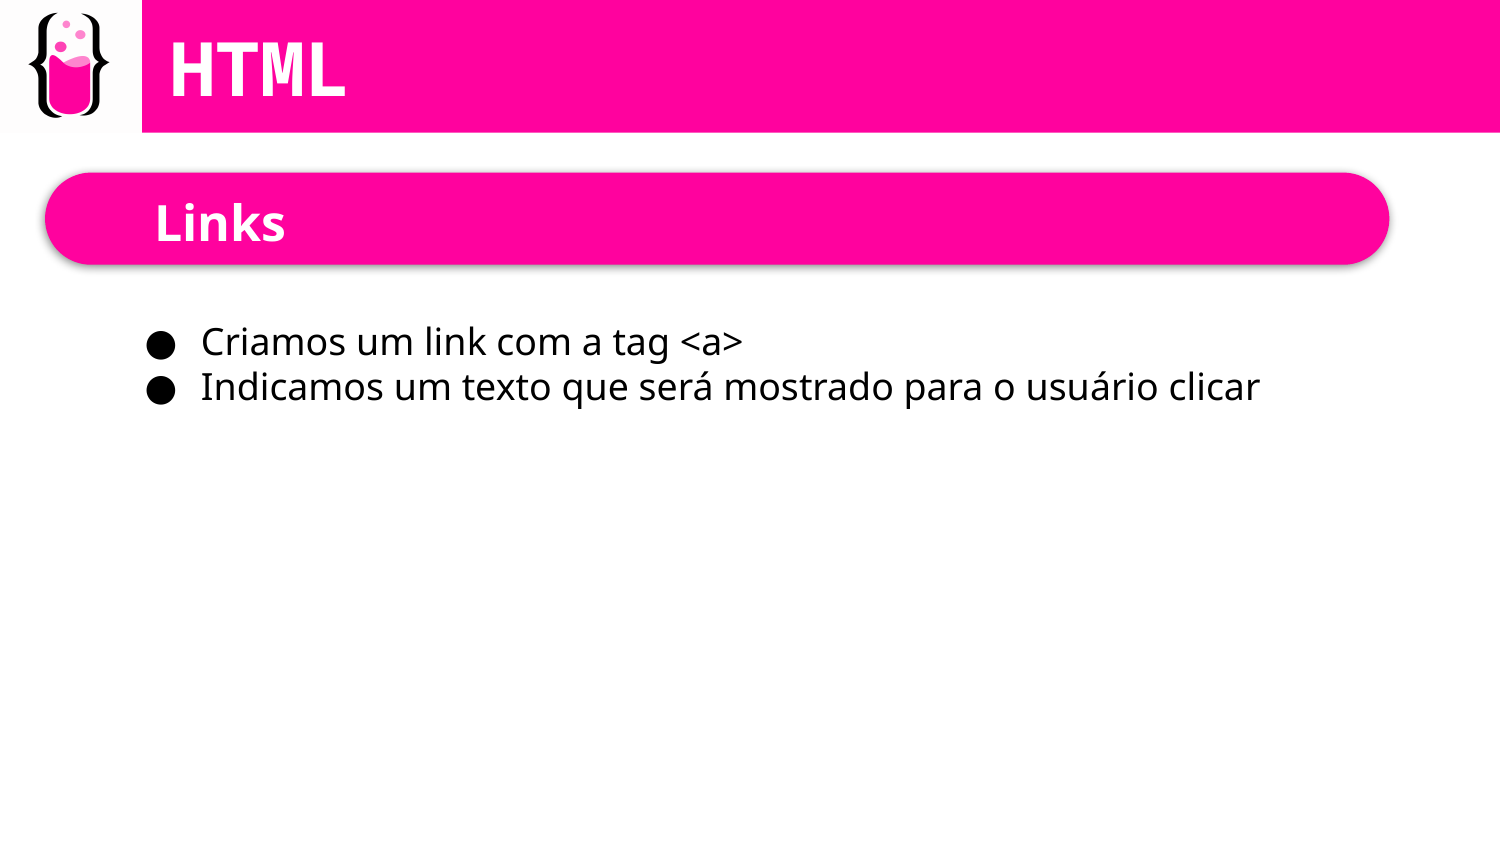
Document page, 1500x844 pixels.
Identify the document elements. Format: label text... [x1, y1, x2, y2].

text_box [44, 170, 1390, 265]
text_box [0, 0, 1500, 133]
text_box Criamos um link com a tag <a> Indicamos um texto que será mostrado para o usuário clicar [110, 303, 1456, 496]
